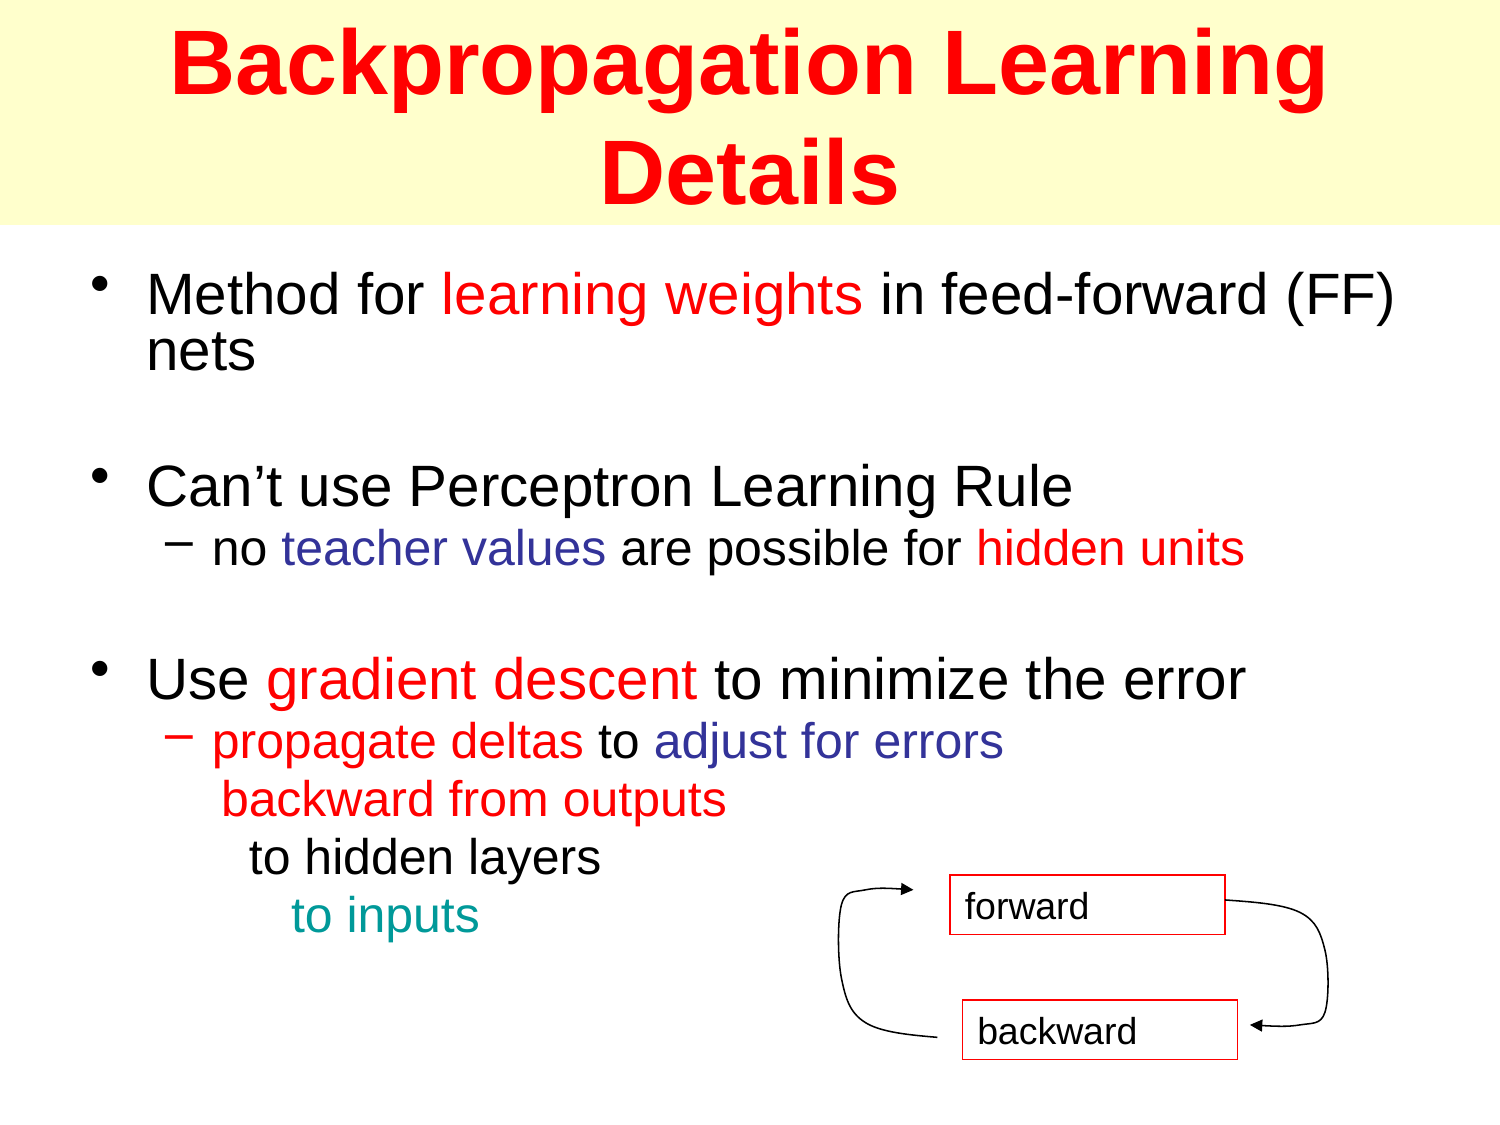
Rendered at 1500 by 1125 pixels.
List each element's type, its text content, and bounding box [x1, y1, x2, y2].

text_box backward [962, 999, 1238, 1060]
list Method for learning weights in feed-forward (FF) nets Can’t use Perceptron Learning Rule no teacher values are possible for hidden units Use gradient descent to minimize the error propagate deltas to adjust for errors backward from outputs to hidden layers to inputs [74, 262, 1426, 1006]
text_box [838, 882, 938, 1038]
text_box [1224, 899, 1329, 1032]
title Backpropagation Learning Details [0, 0, 1500, 226]
text_box forward [950, 874, 1225, 935]
